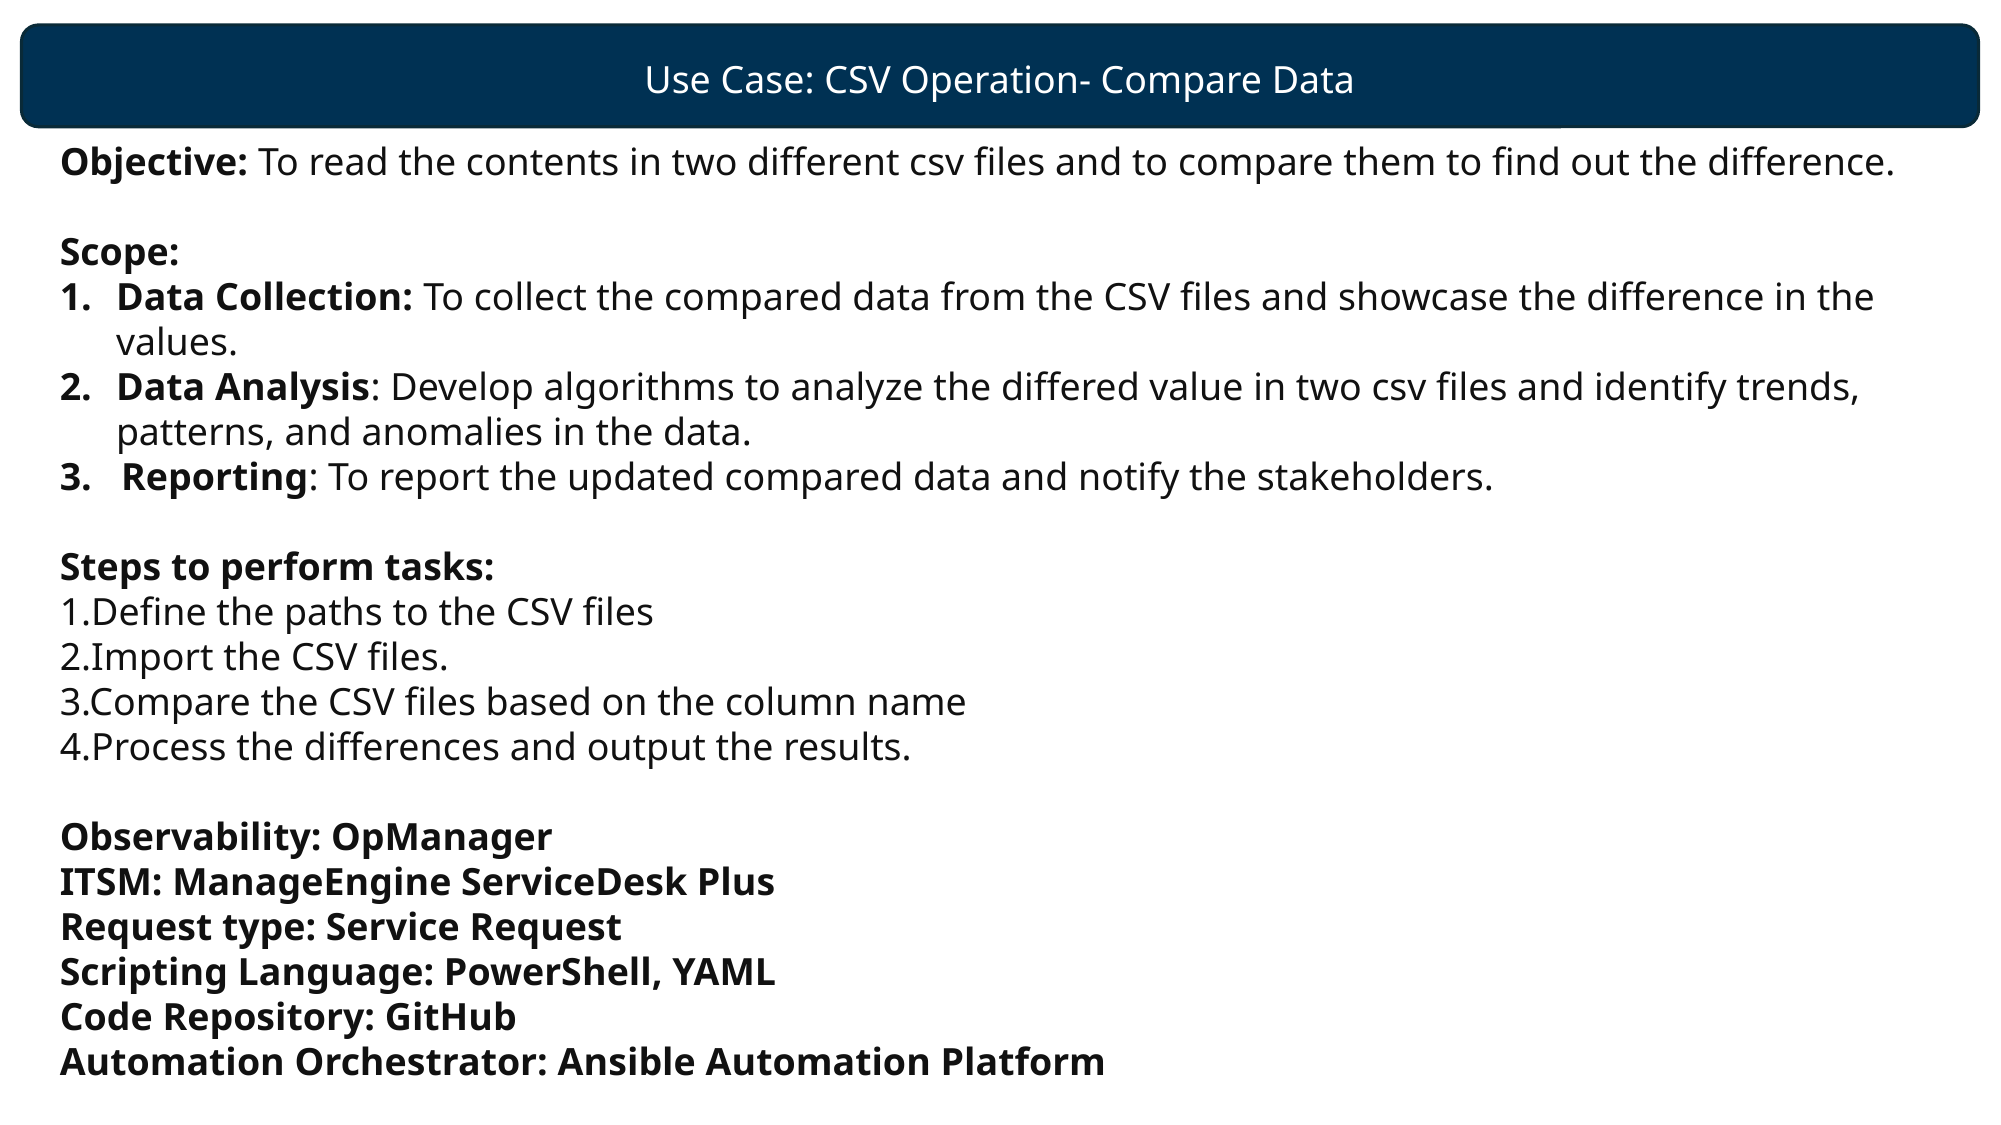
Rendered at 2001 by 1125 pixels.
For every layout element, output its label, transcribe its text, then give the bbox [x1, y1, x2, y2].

text_box Objective: To read the contents in two different csv files and to compare them to find out the difference. Scope: Data Collection: To collect the compared data from the CSV files and showcase the difference in the values. Data Analysis: Develop algorithms to analyze the differed value in two csv files and identify trends, patterns, and anomalies in the data. Reporting: To report the updated compared data and notify the stakeholders. Steps to perform tasks: 1.Define the paths to the CSV files 2.Import the CSV files. 3.Compare the CSV files based on the column name 4.Process the differences and output the results. Observability: OpManager ITSM: ManageEngine ServiceDesk Plus Request type: Service Request Scripting Language: PowerShell, YAML Code Repository: GitHub Automation Orchestrator: Ansible Automation Platform [44, 130, 1956, 1091]
text_box Use Case: CSV Operation- Compare Data [19, 23, 1981, 129]
